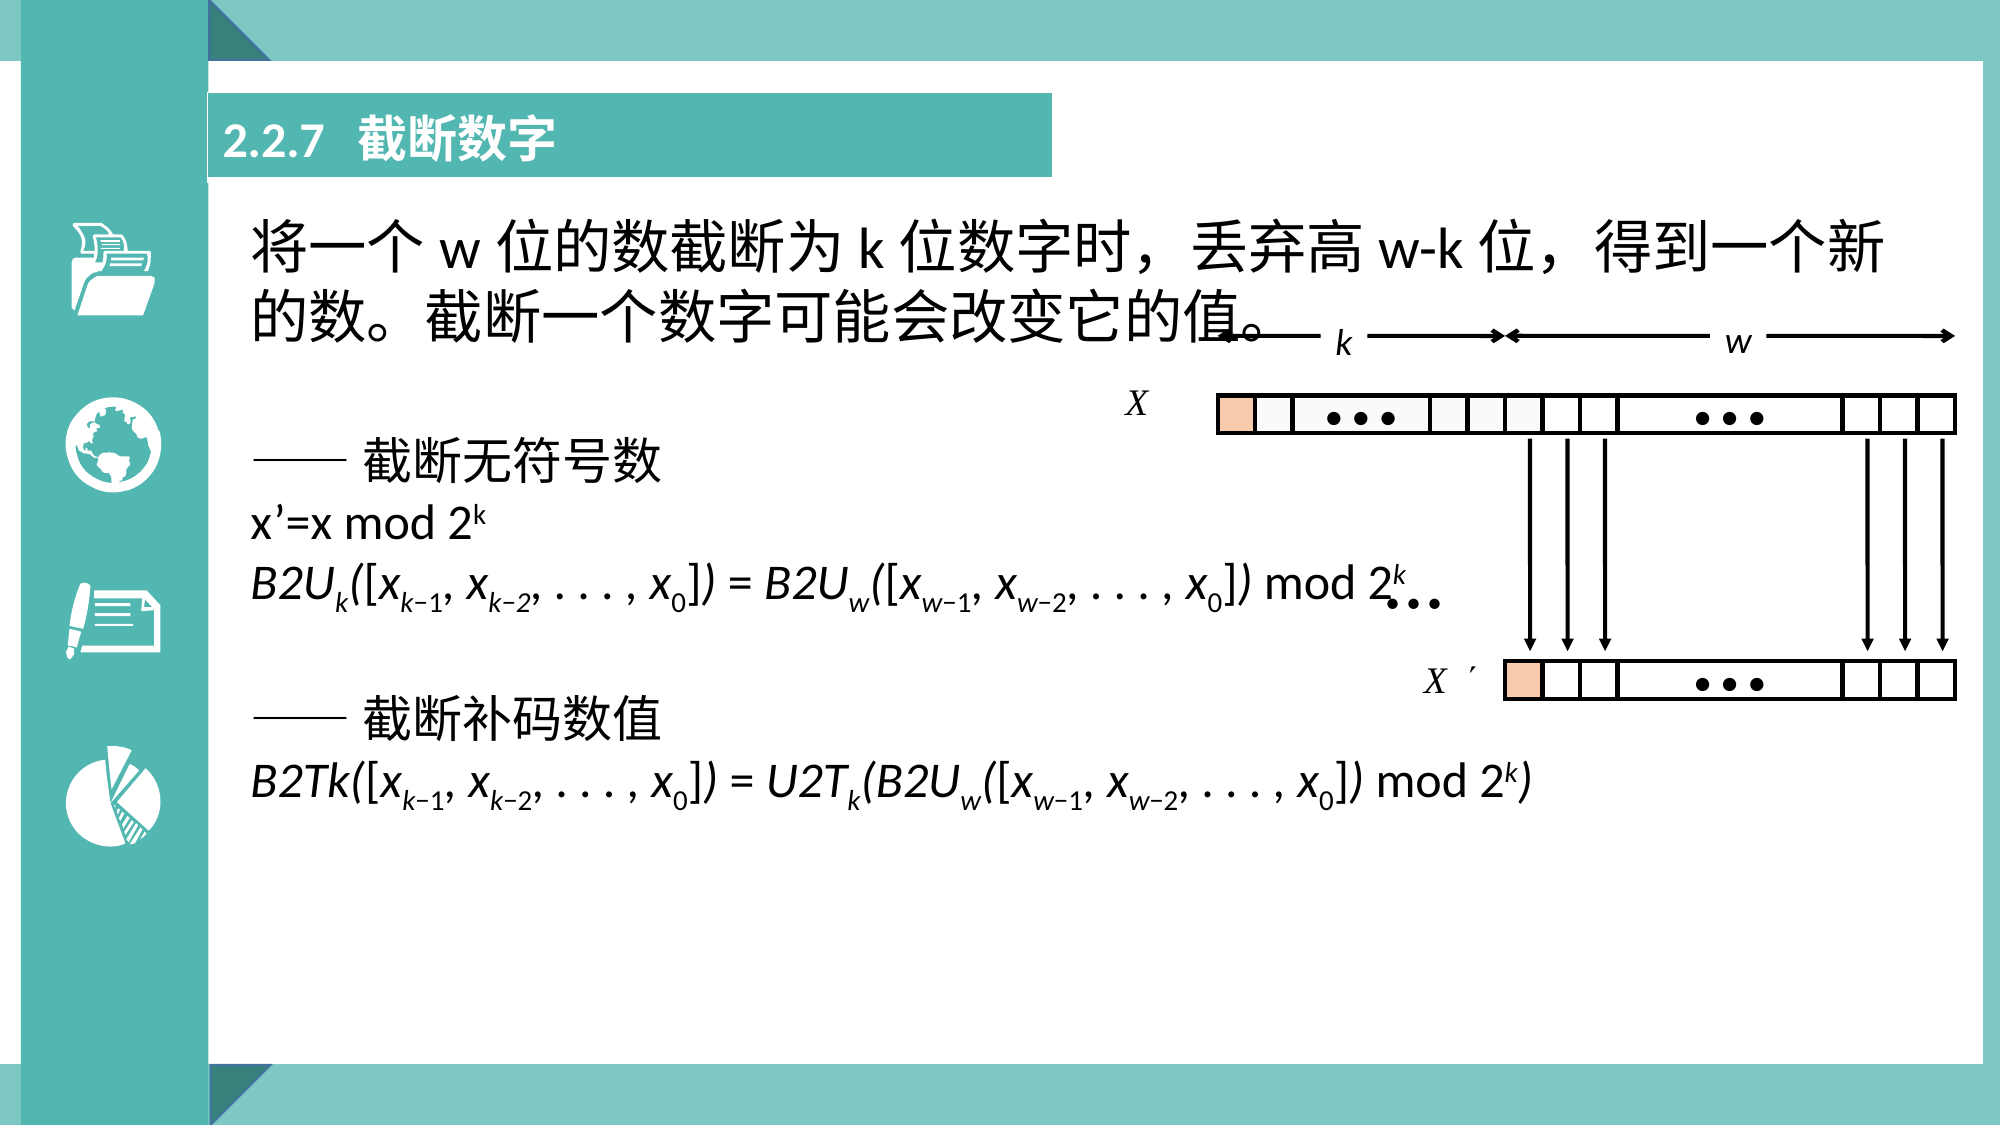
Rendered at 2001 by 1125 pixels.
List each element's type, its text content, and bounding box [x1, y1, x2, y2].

text_box [1561, 443, 1574, 652]
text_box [1504, 660, 1956, 699]
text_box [1217, 308, 1956, 387]
text_box • • • [1370, 576, 1457, 626]
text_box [1217, 395, 1956, 434]
text_box [1898, 443, 1912, 652]
text_box [1936, 443, 1949, 652]
text_box [1598, 443, 1612, 652]
text_box [1861, 443, 1874, 652]
text_box [1523, 443, 1537, 652]
text_box X [1110, 370, 1164, 431]
text_box X  [1409, 648, 1503, 709]
text_box 将一个w位的数截断为k位数字时，丢弃高w-k位，得到一个新的数。截断一个数字可能会改变它的值。 ——截断无符号数 x’=x mod 2k B2Uk([xk−1, xk−2, . . . , x0]) = B2Uw([xw−1, xw−2, . . . , x0]) mod 2k ——截断补码数值 B2Tk([xk−1, xk−2, . . . , x0]) = U2Tk(B2Uw([xw−1, xw−2, . . . , x0]) mod 2k) [235, 202, 1956, 984]
table_header 2.2.7 截断数字 [208, 93, 1052, 177]
